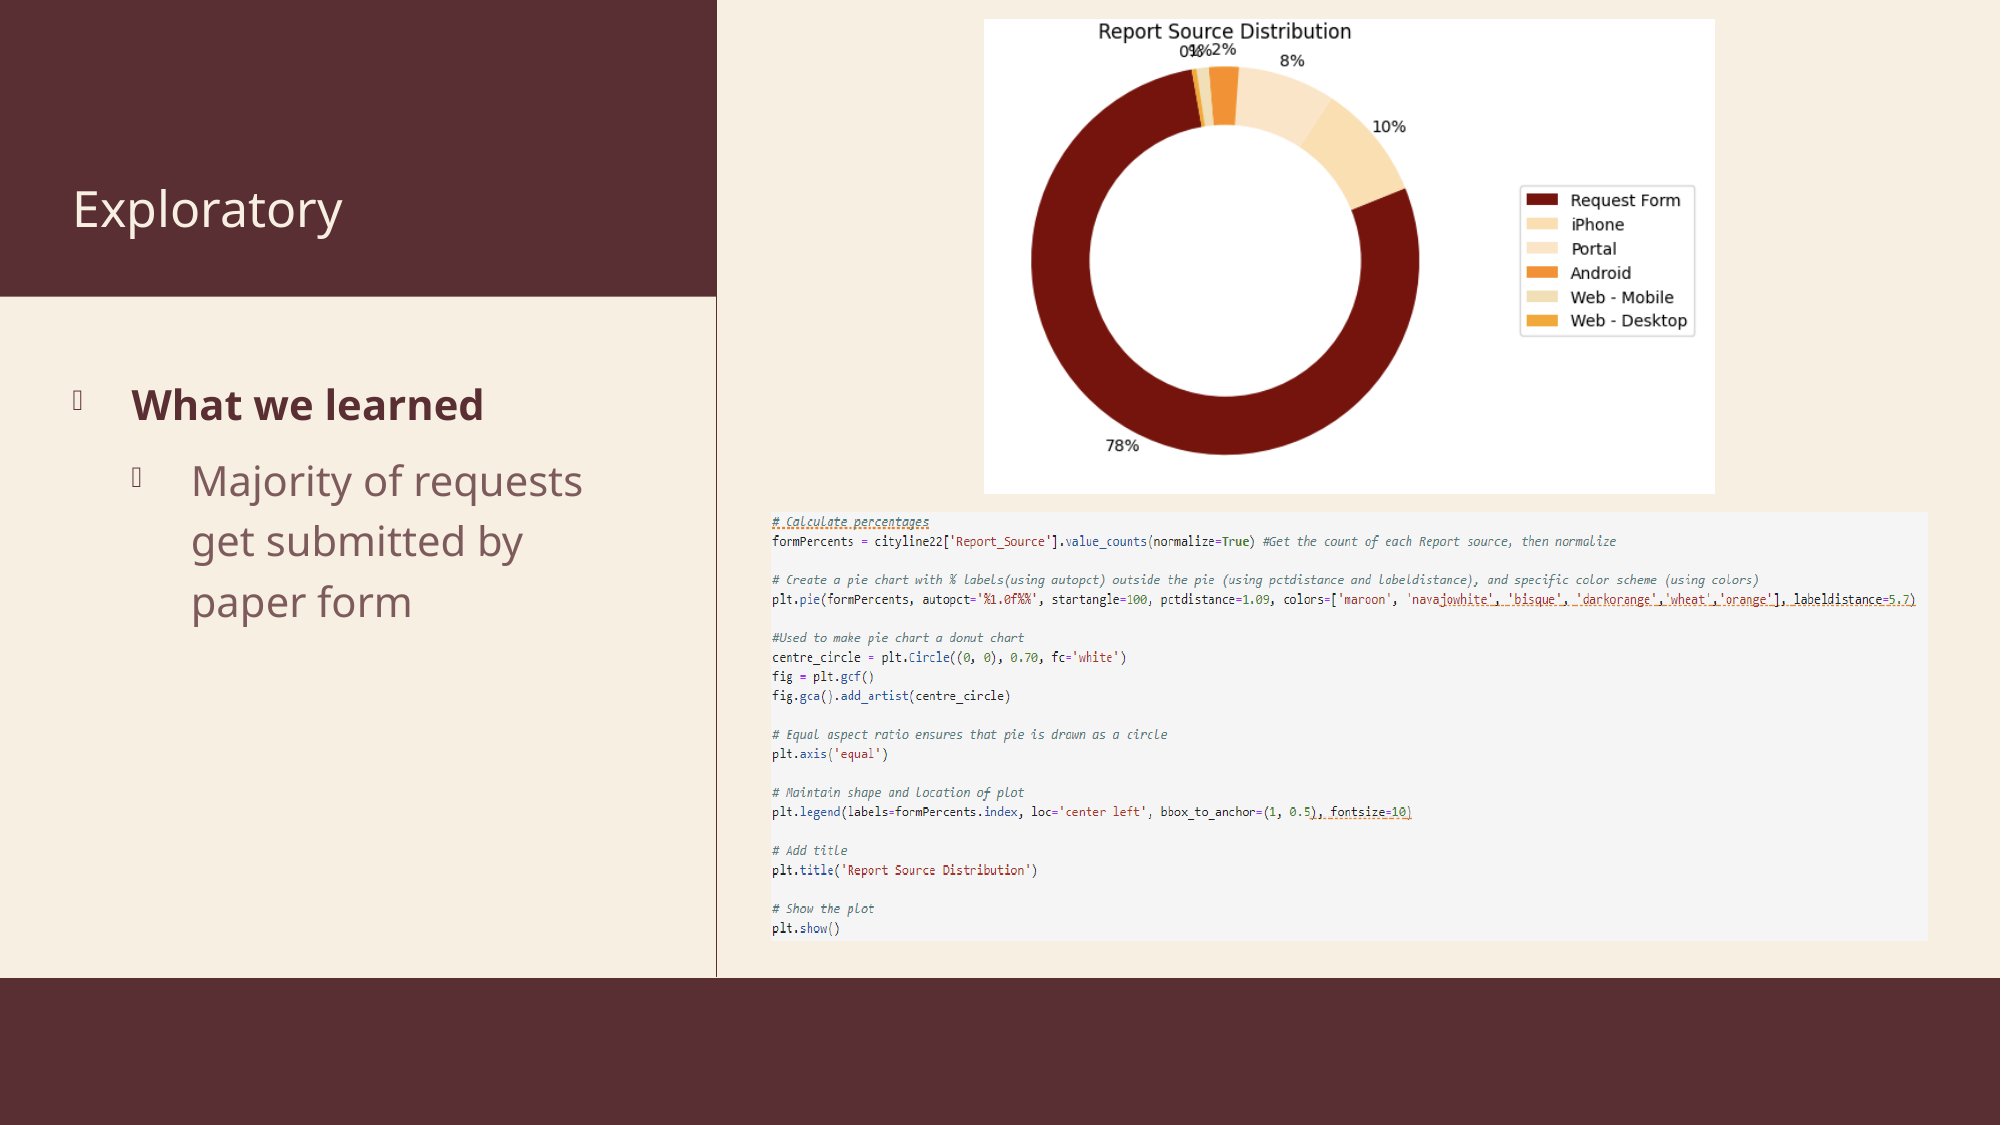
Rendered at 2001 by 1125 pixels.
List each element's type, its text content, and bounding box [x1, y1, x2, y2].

text_box [0, 298, 716, 976]
list What we learned Majority of requests get submitted by paper form [72, 368, 640, 905]
picture [771, 512, 1928, 941]
text_box [0, 978, 2000, 1125]
picture [984, 19, 1715, 494]
title Exploratory [72, 72, 640, 238]
text_box [717, 0, 2000, 976]
text_box [0, 0, 716, 298]
